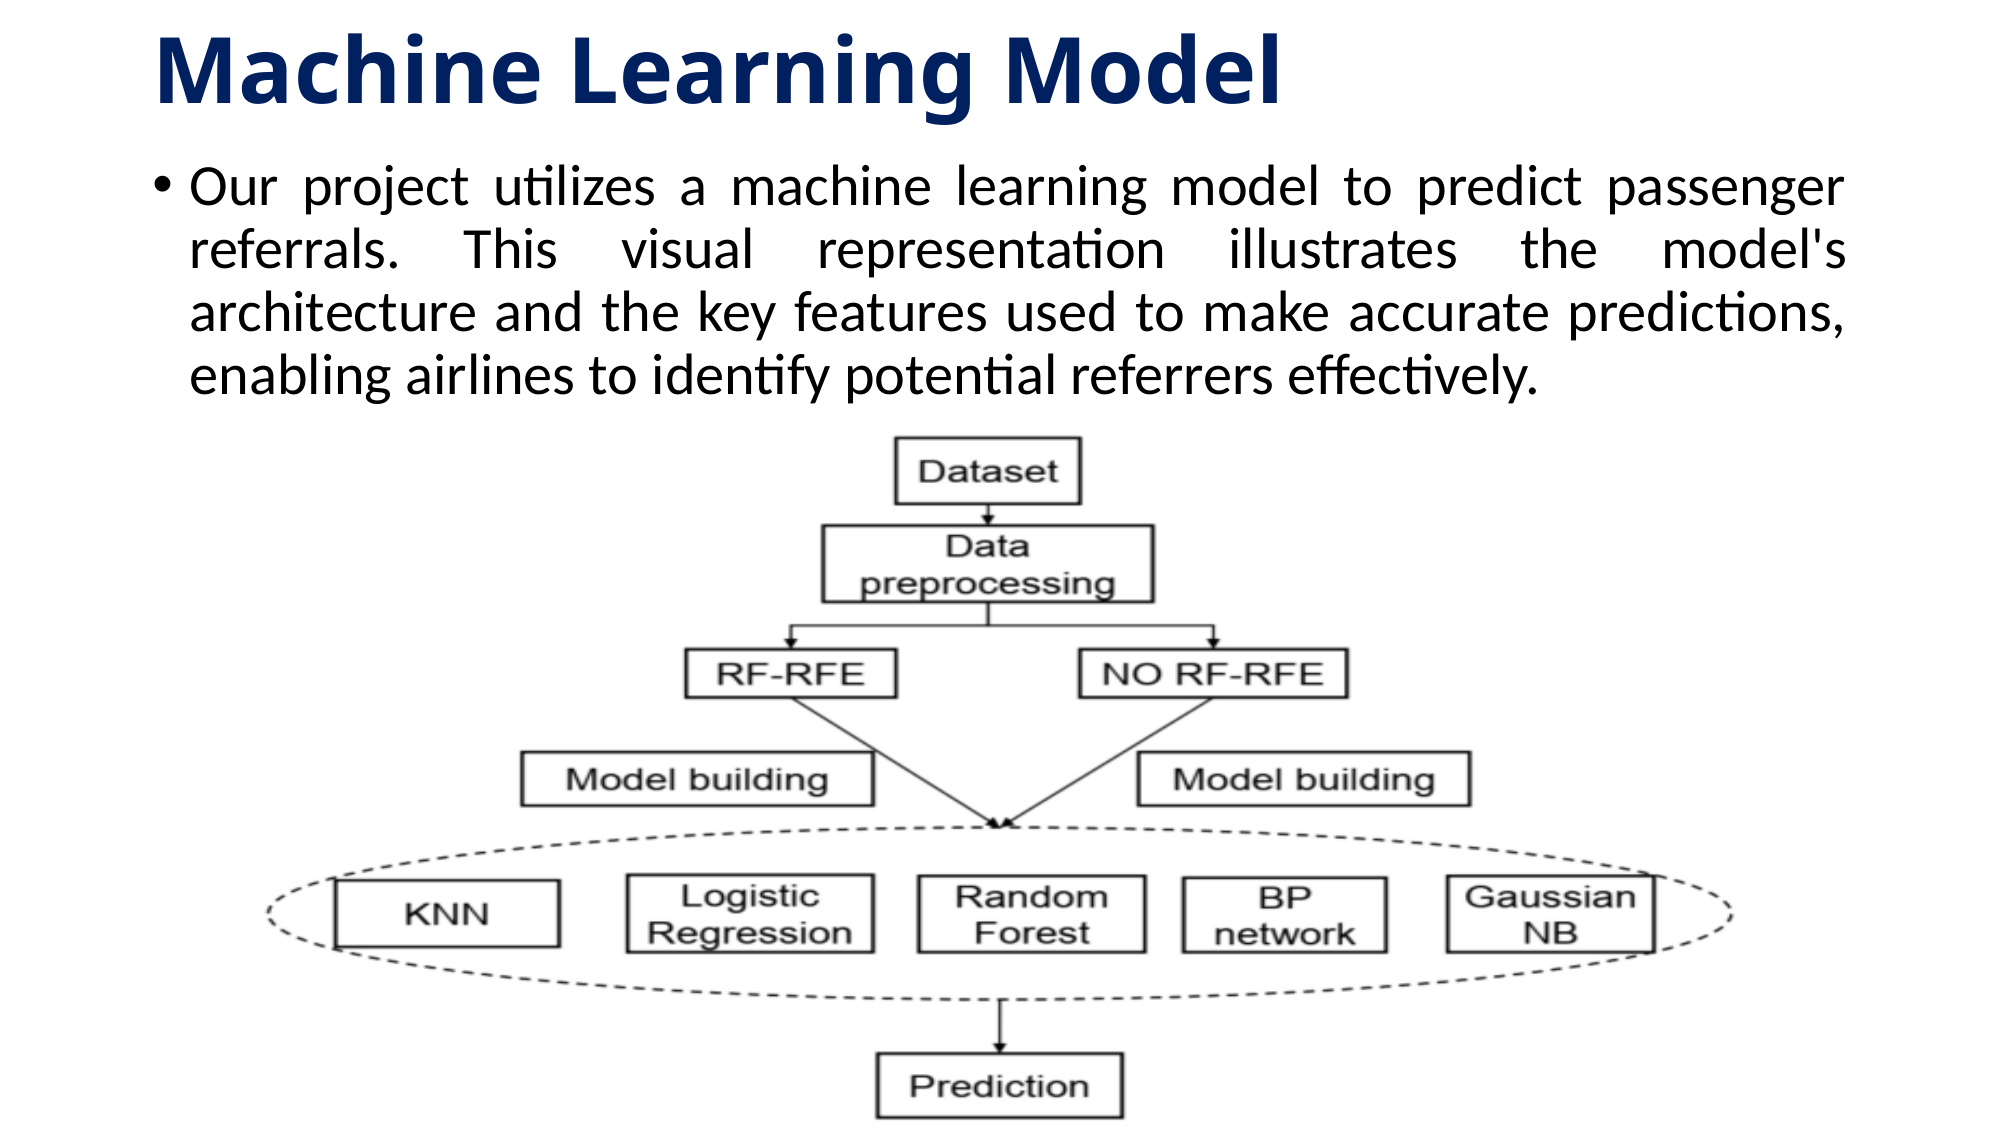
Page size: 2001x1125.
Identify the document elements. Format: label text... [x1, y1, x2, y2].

list Our project utilizes a machine learning model to predict passenger referrals. This visual representation illustrates the model's architecture and the key features used to make accurate predictions, enabling airlines to identify potential referrers effectively. [137, 147, 1863, 1014]
picture [259, 431, 1741, 1125]
title Machine Learning Model [137, 0, 1863, 147]
